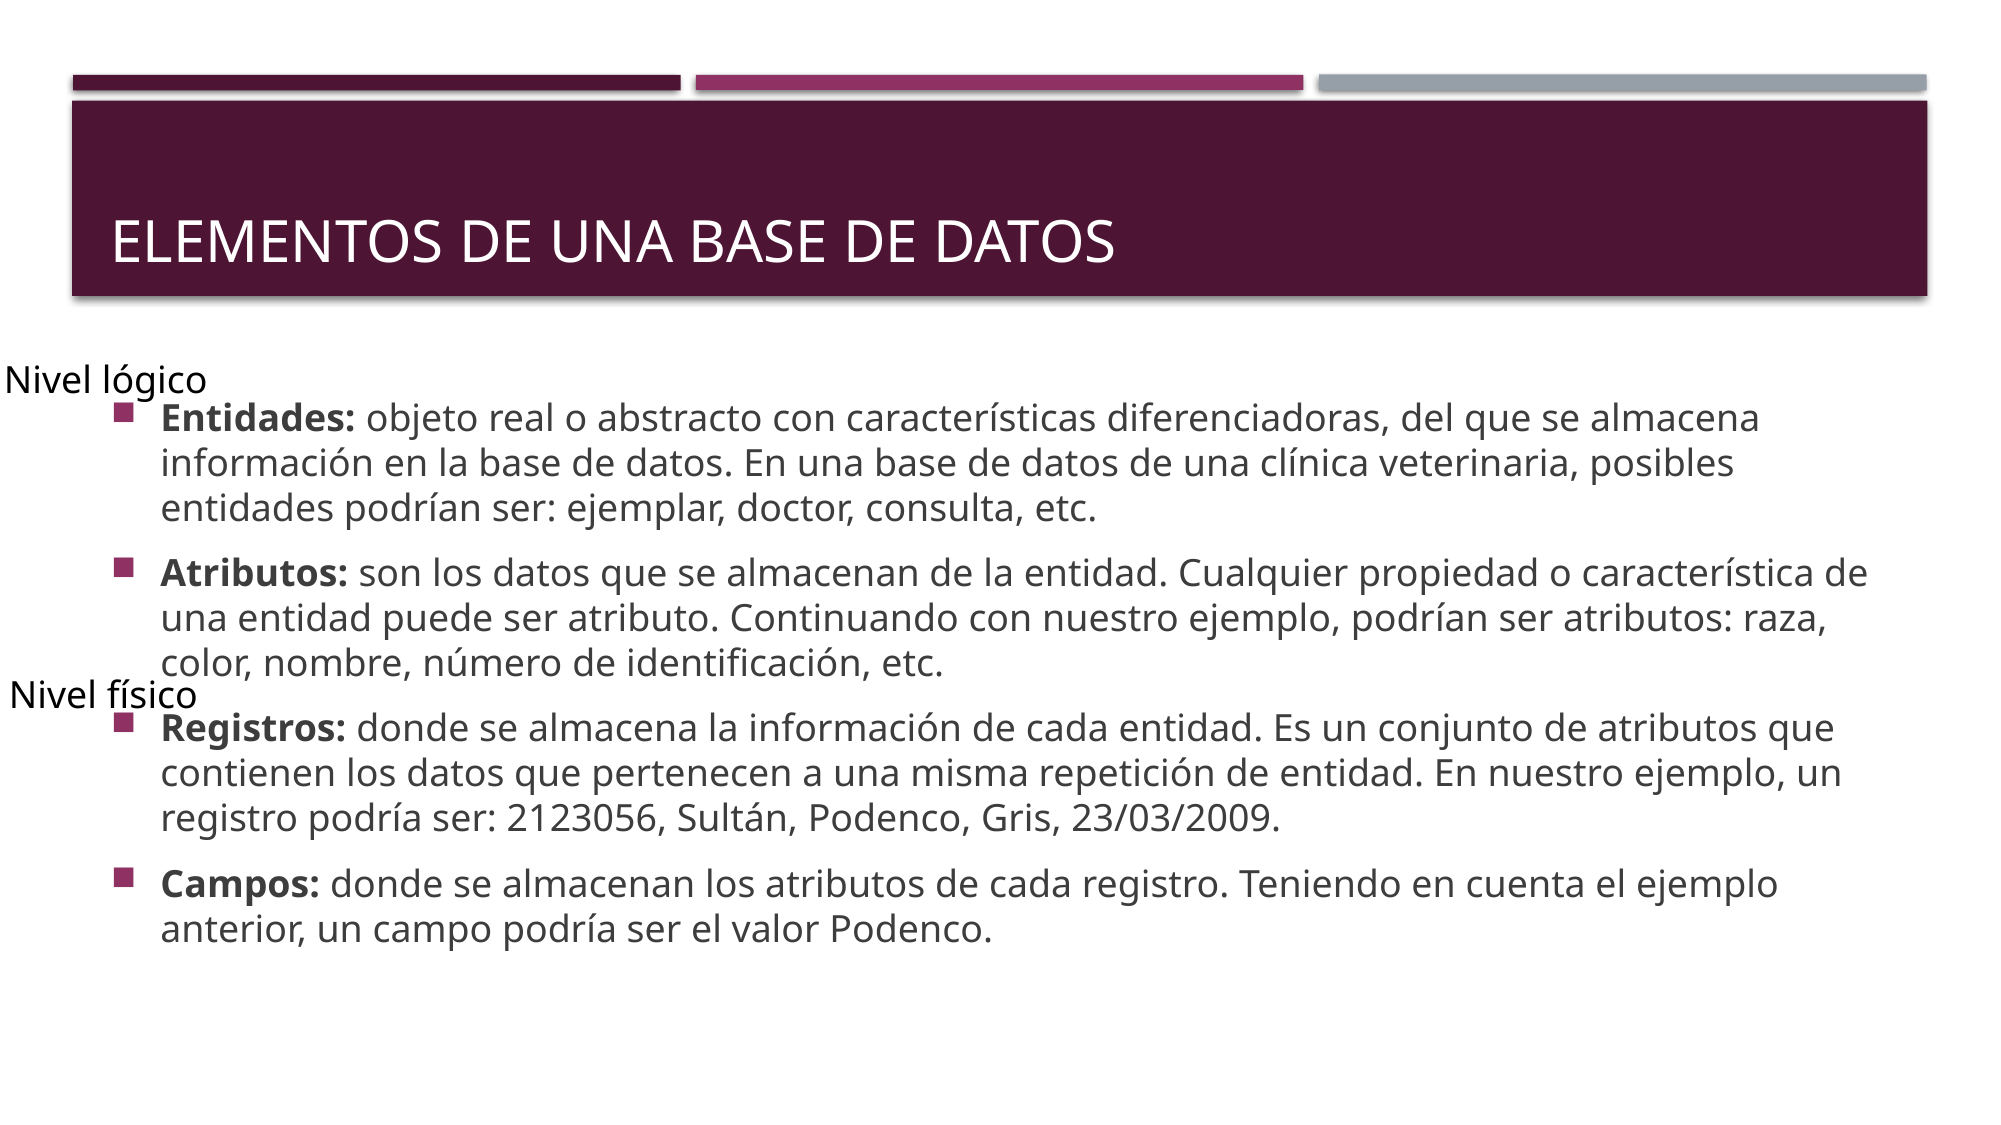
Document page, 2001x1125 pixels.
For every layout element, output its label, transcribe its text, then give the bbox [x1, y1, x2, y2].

list Entidades: objeto real o abstracto con características diferenciadoras, del que se almacena información en la base de datos. En una base de datos de una clínica veterinaria, posibles entidades podrían ser: ejemplar, doctor, consulta, etc. Atributos: son los datos que se almacenan de la entidad. Cualquier propiedad o característica de una entidad puede ser atributo. Continuando con nuestro ejemplo, podrían ser atributos: raza, color, nombre, número de identificación, etc. Registros: donde se almacena la información de cada entidad. Es un conjunto de atributos que contienen los datos que pertenecen a una misma repetición de entidad. En nuestro ejemplo, un registro podría ser: 2123056, Sultán, Podenco, Gris, 23/03/2009. Campos: donde se almacenan los atributos de cada registro. Teniendo en cuenta el ejemplo anterior, un campo podría ser el valor Podenco. [95, 357, 1905, 987]
text_box Nivel físico [0, 663, 213, 724]
text_box Nivel lógico [0, 348, 223, 409]
title elementos de una base de datos [95, 115, 1905, 282]
